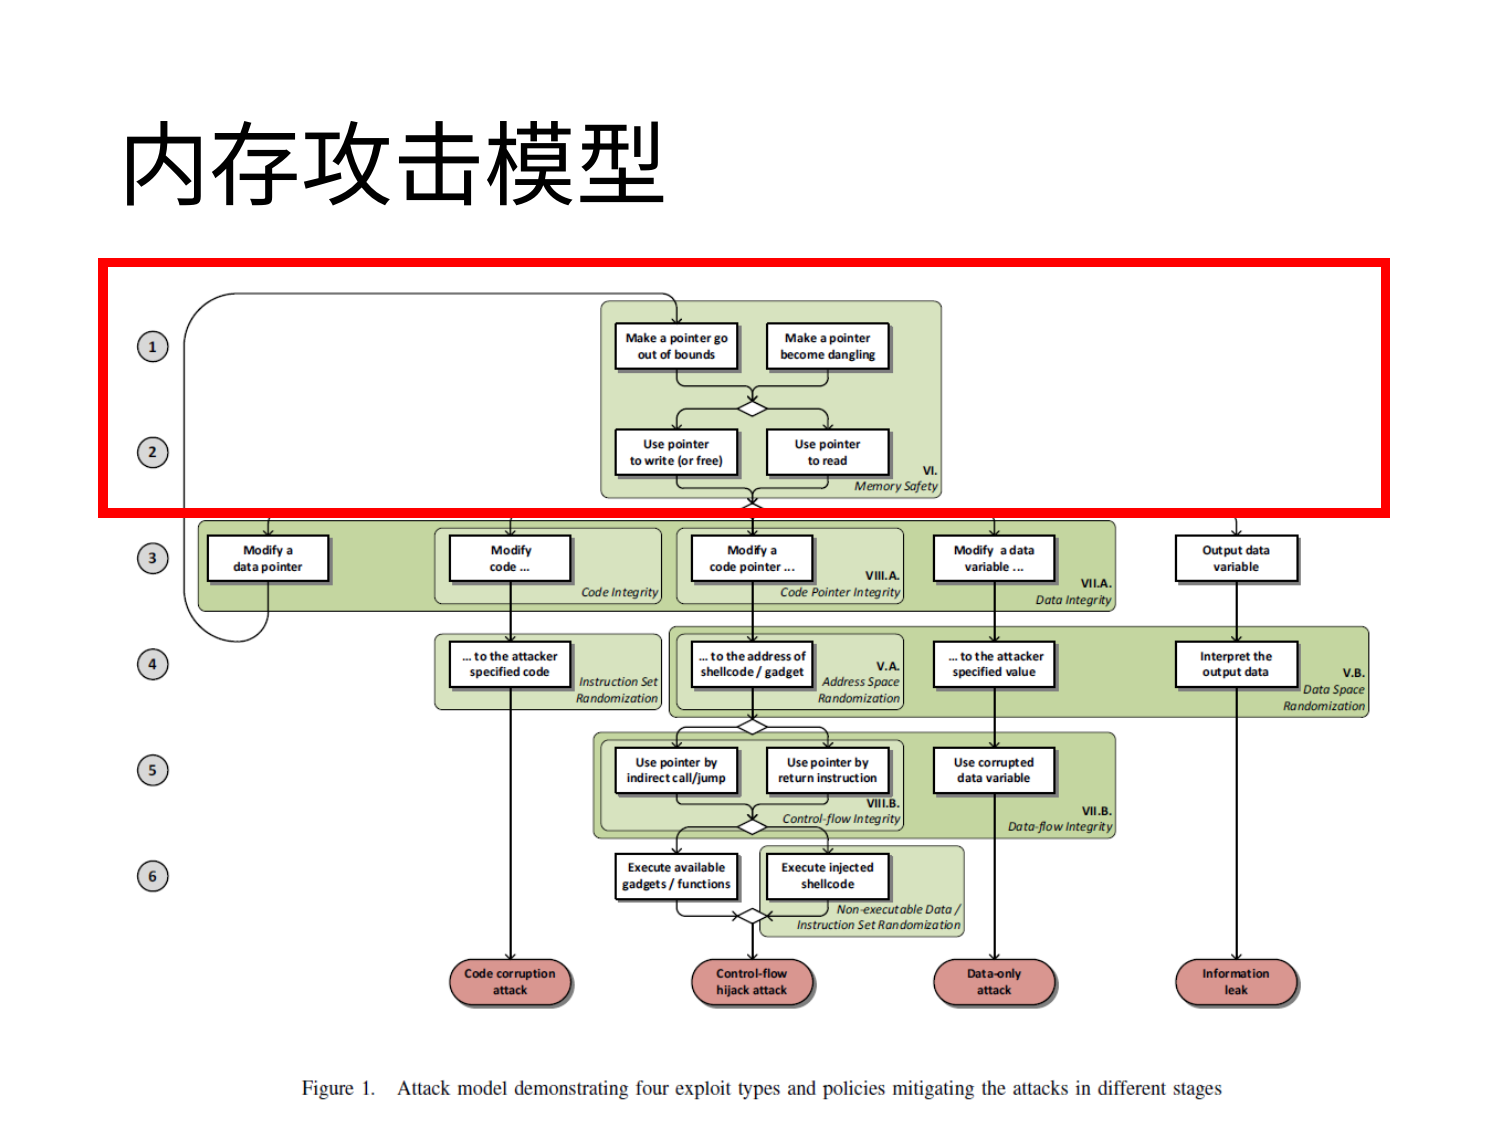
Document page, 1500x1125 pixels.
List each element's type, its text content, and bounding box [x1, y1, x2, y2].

title 内存攻击模型 [103, 59, 1397, 278]
text_box [102, 261, 1386, 514]
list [114, 277, 1386, 1117]
